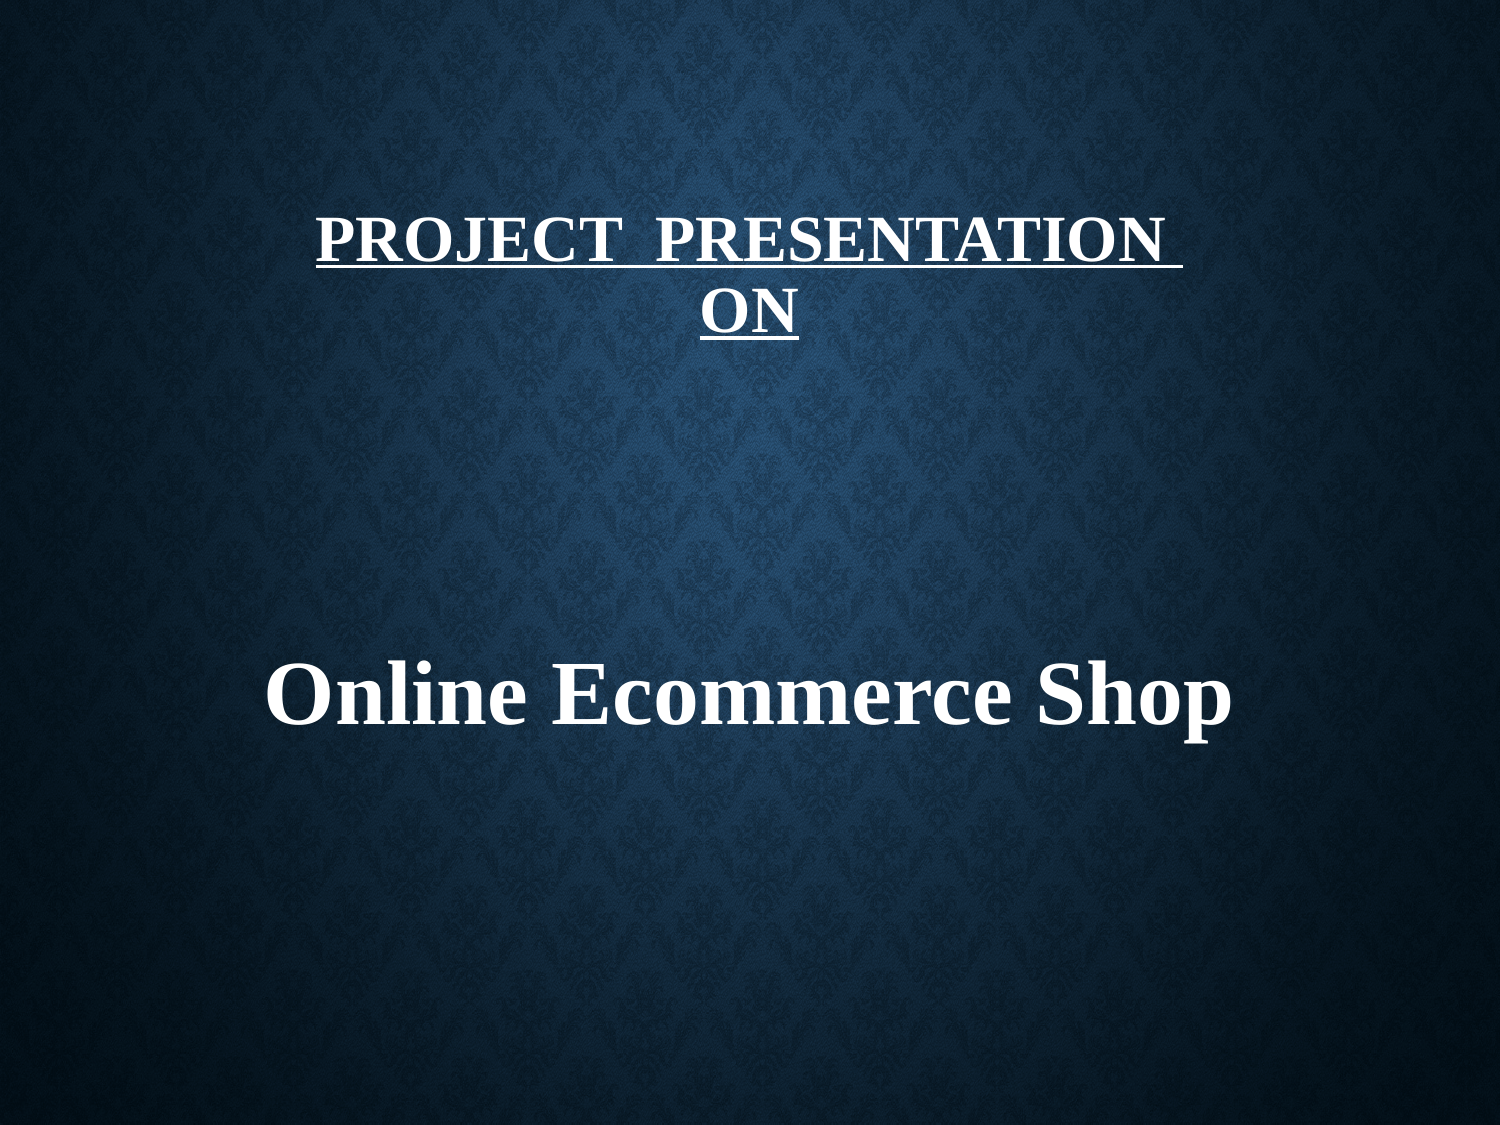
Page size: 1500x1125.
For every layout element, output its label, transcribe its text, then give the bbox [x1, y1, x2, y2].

title Project Presentation ON [112, 137, 1387, 355]
list Online Ecommerce Shop [0, 512, 1500, 1019]
